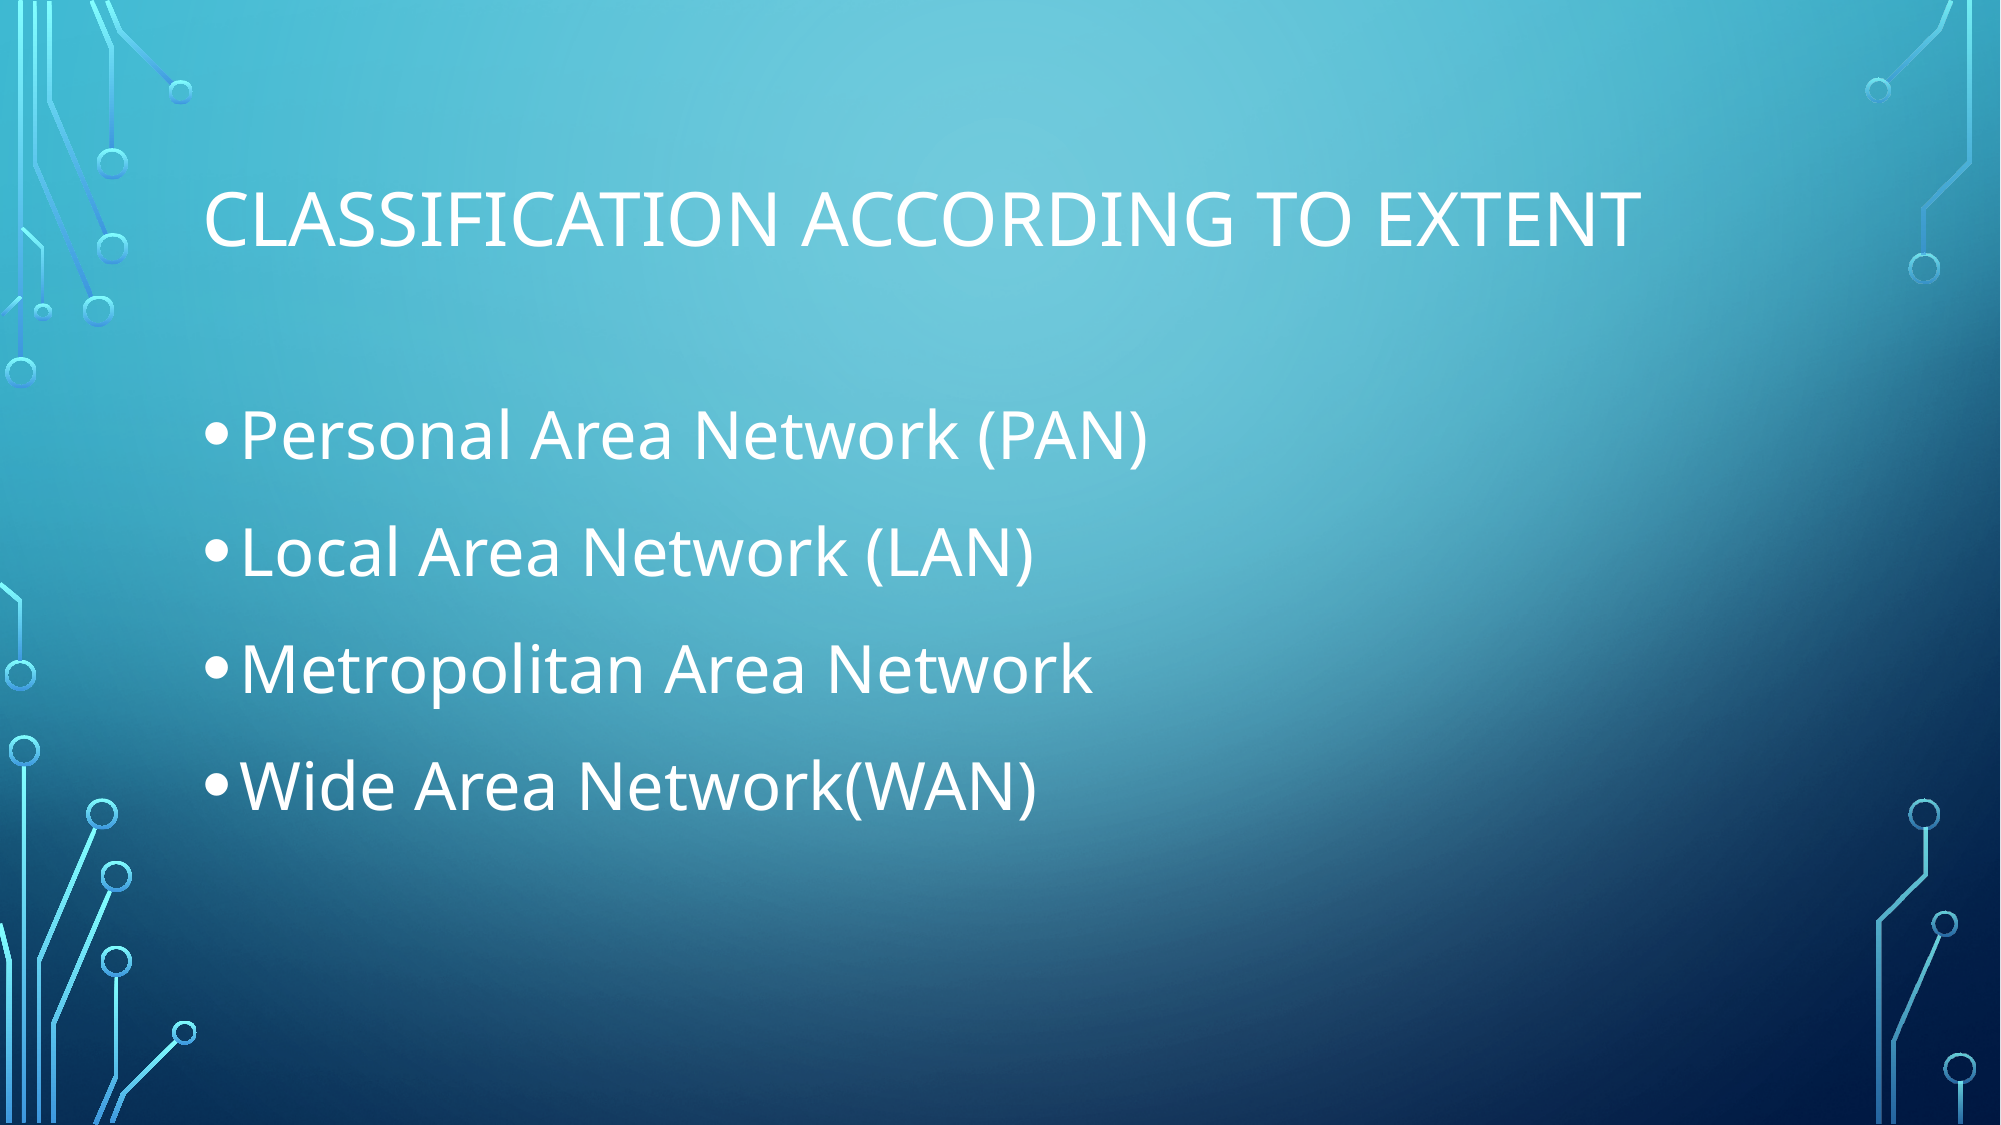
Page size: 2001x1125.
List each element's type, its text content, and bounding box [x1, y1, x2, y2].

list Personal Area Network (PAN) Local Area Network (LAN) Metropolitan Area Network Wide Area Network(WAN) [187, 369, 1813, 950]
title Classification according to Extent [187, 101, 1813, 344]
